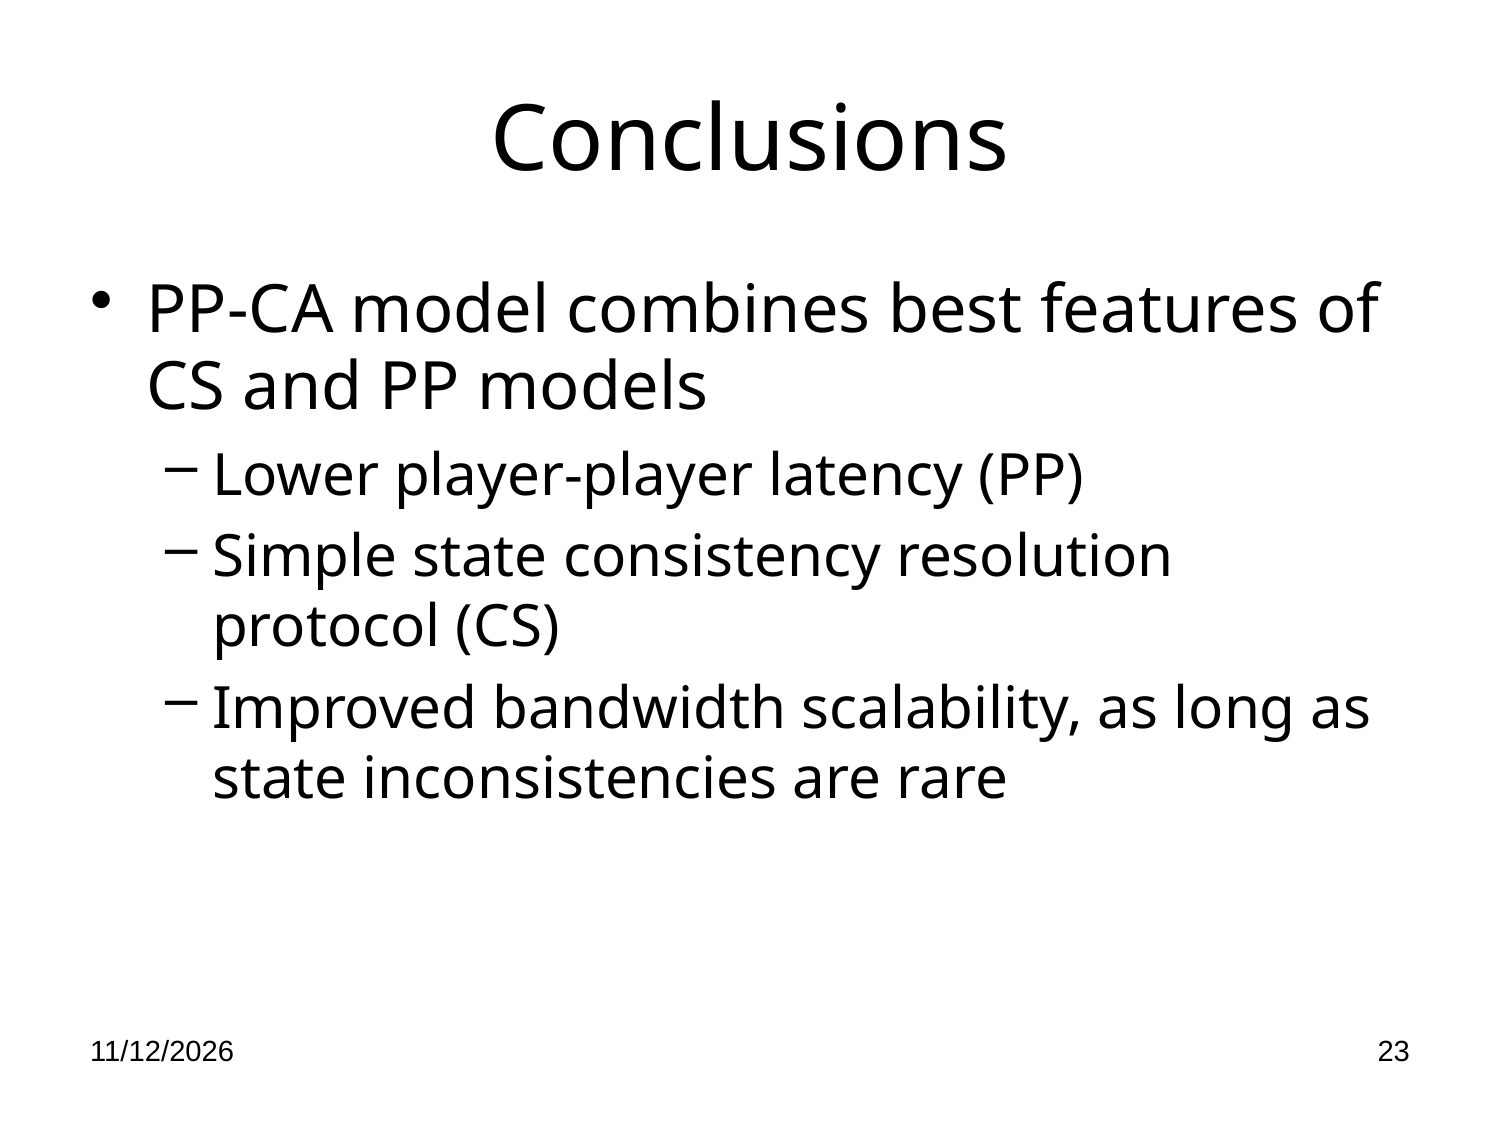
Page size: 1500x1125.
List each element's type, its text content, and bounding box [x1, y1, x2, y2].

list PP-CA model combines best features of CS and PP models Lower player-player latency (PP) Simple state consistency resolution protocol (CS) Improved bandwidth scalability, as long as state inconsistencies are rare [75, 262, 1426, 1006]
title Conclusions [75, 45, 1426, 233]
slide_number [75, 1024, 425, 1103]
slide_number 23 [1074, 1024, 1425, 1103]
